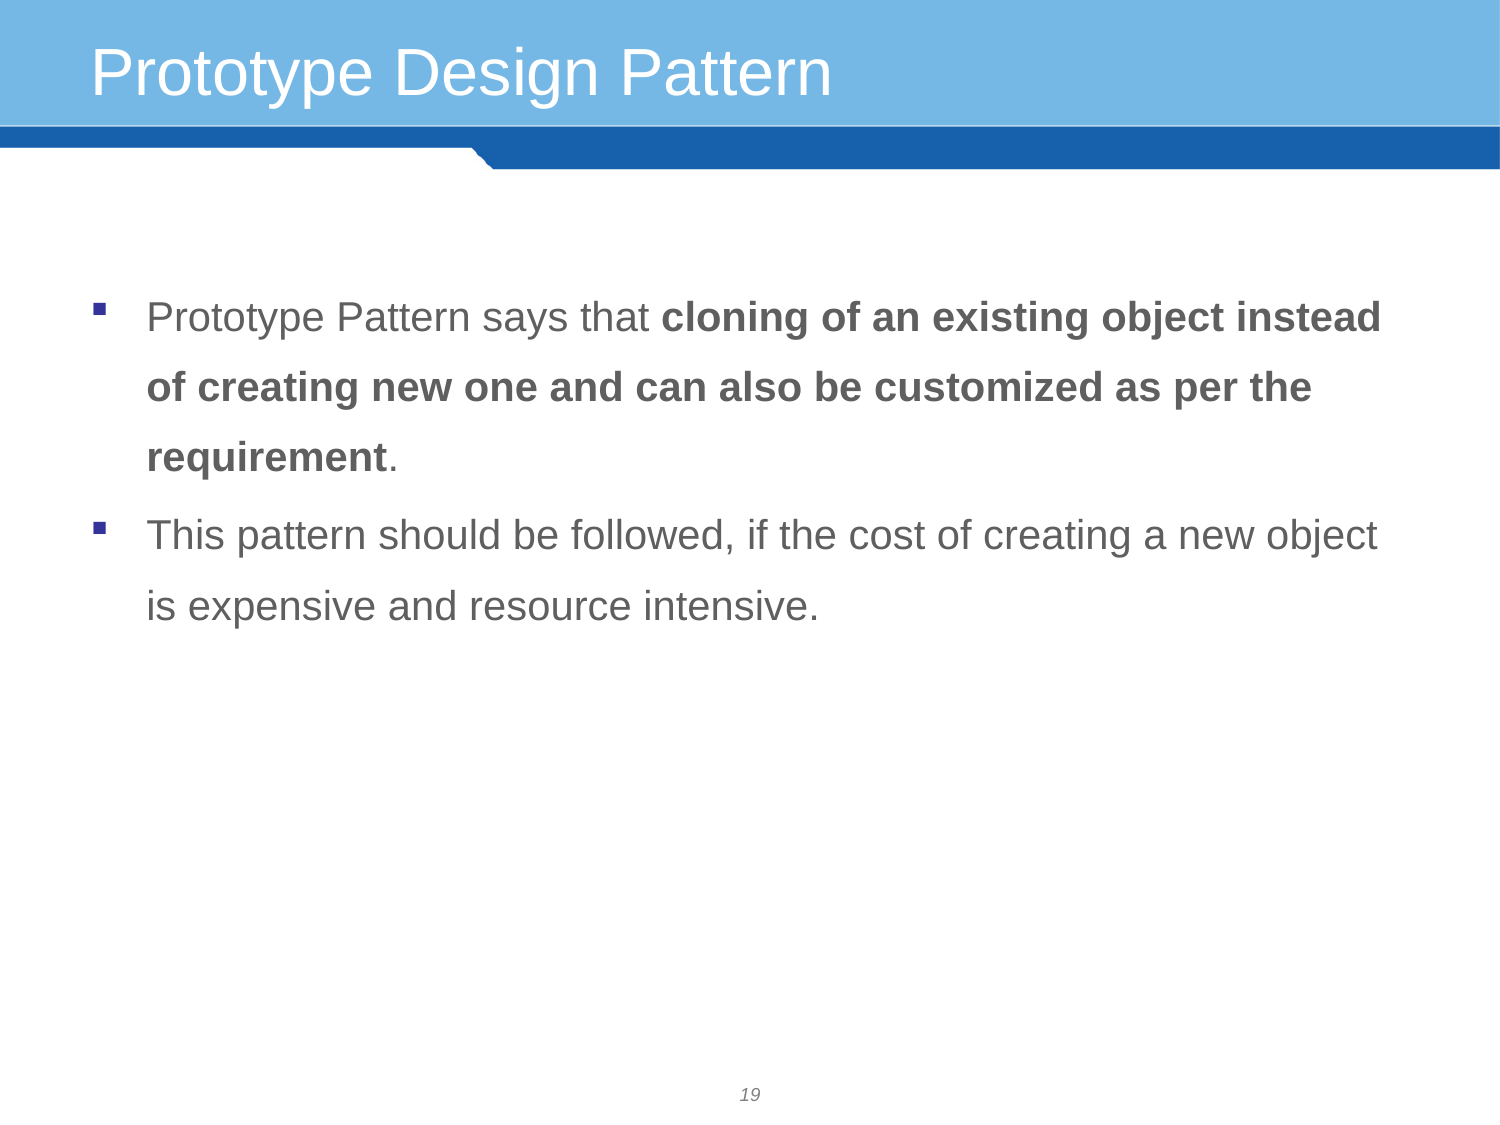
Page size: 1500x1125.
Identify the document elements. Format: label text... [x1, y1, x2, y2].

title Prototype Design Pattern [74, 0, 1426, 138]
picture [0, 0, 1500, 188]
list Prototype Pattern says that cloning of an existing object instead of creating new one and can also be customized as per the requirement. This pattern should be followed, if the cost of creating a new object is expensive and resource intensive. [74, 262, 1426, 1006]
slide_number 19 [574, 1074, 926, 1115]
